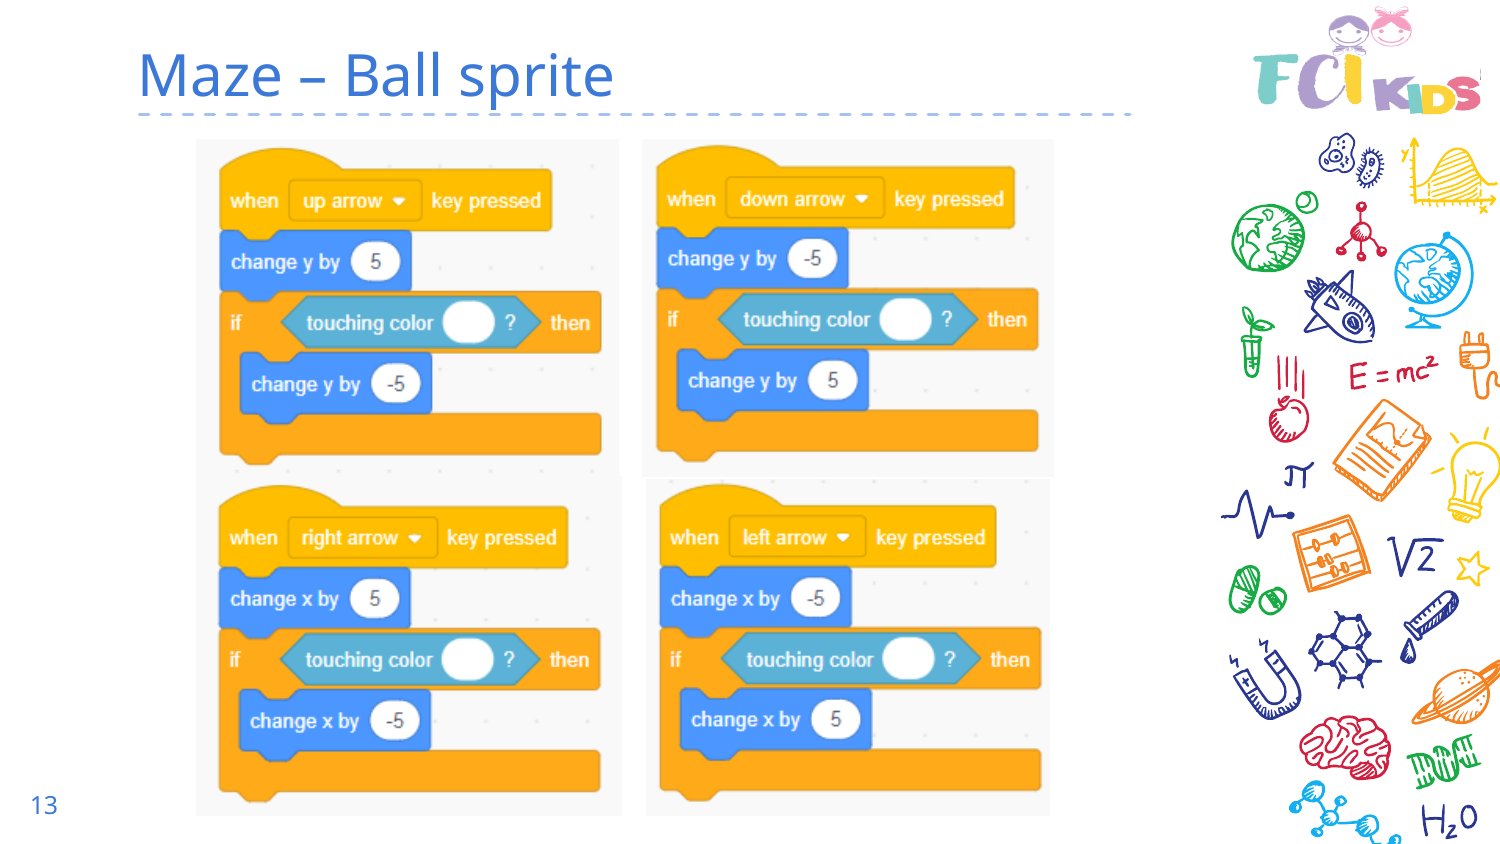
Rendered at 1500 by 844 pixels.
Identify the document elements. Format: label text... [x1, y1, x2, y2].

picture [196, 139, 622, 816]
picture [646, 479, 1050, 817]
title Maze – Ball sprite [122, 0, 1130, 123]
picture [642, 138, 1054, 477]
picture [1253, 6, 1481, 117]
slide_number 13 [14, 774, 105, 840]
